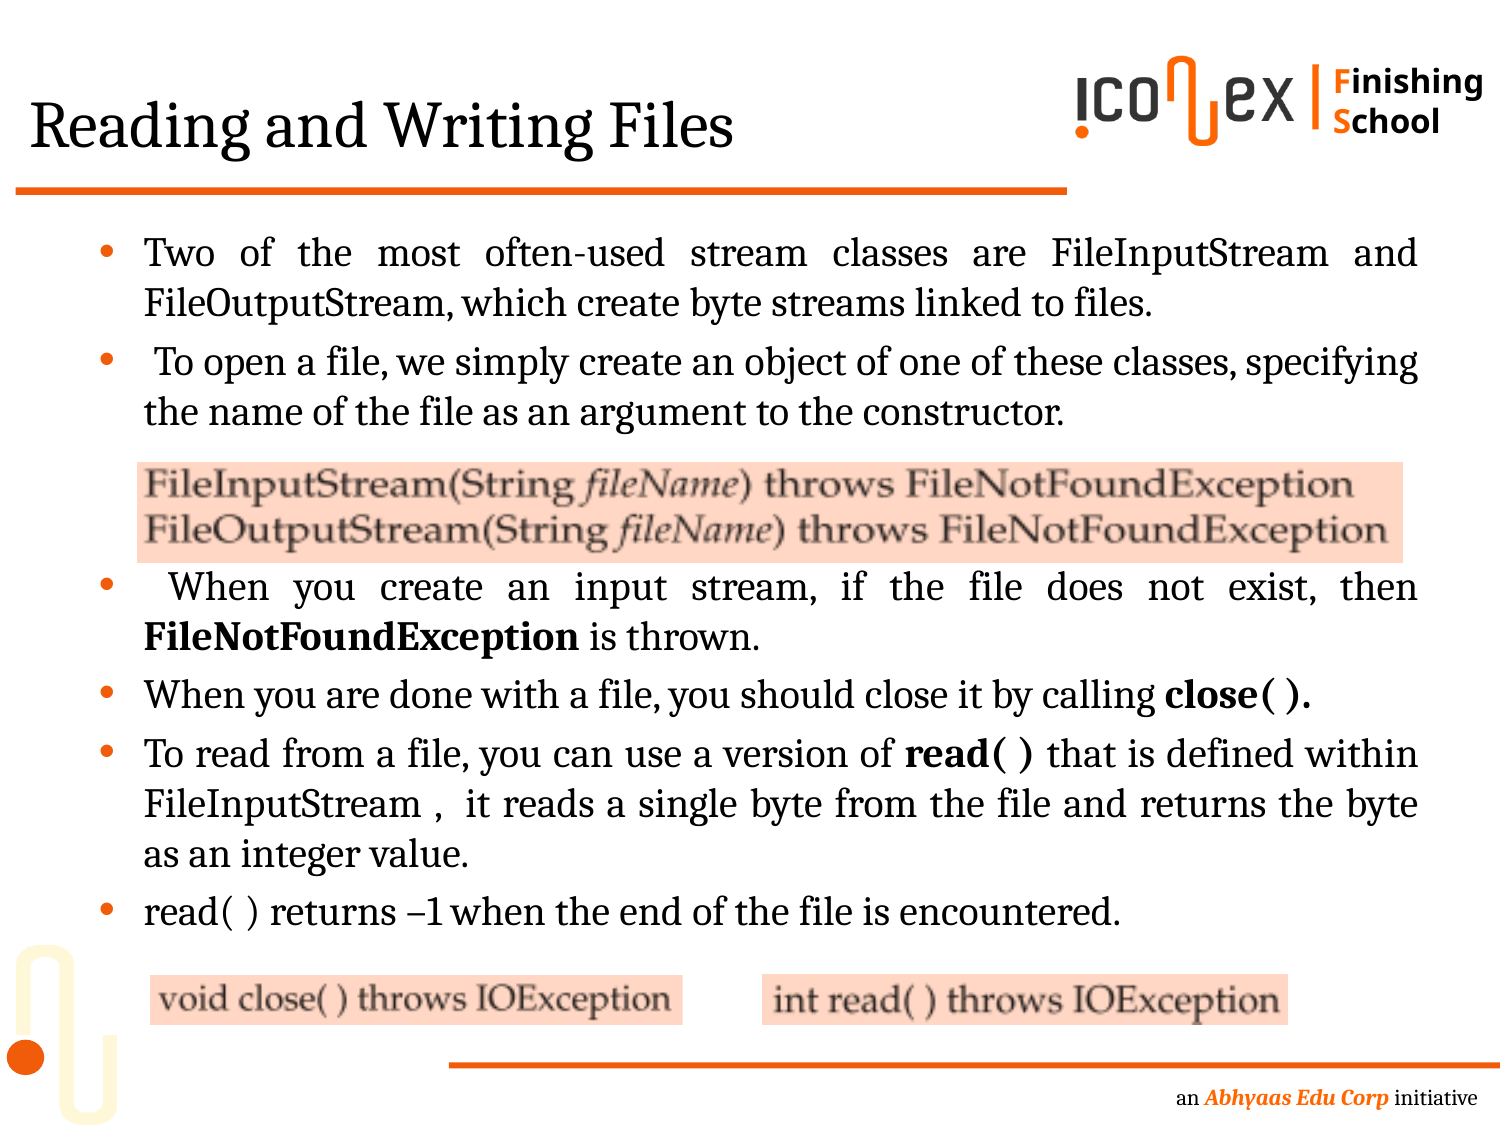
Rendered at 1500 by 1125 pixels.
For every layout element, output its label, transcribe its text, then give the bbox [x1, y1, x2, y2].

list Two of the most often-used stream classes are FileInputStream and FileOutputStream, which create byte streams linked to files. To open a file, we simply create an object of one of these classes, specifying the name of the file as an argument to the constructor. When you create an input stream, if the file does not exist, then FileNotFoundException is thrown. When you are done with a file, you should close it by calling close( ). To read from a file, you can use a version of read( ) that is defined within FileInputStream , it reads a single byte from the file and returns the byte as an integer value. read( ) returns –1 when the end of the file is encountered. [83, 217, 1434, 1038]
picture [137, 462, 1403, 563]
picture [762, 974, 1288, 1026]
picture [149, 974, 683, 1026]
title Reading and Writing Files [14, 27, 1024, 215]
picture [1073, 53, 1294, 146]
